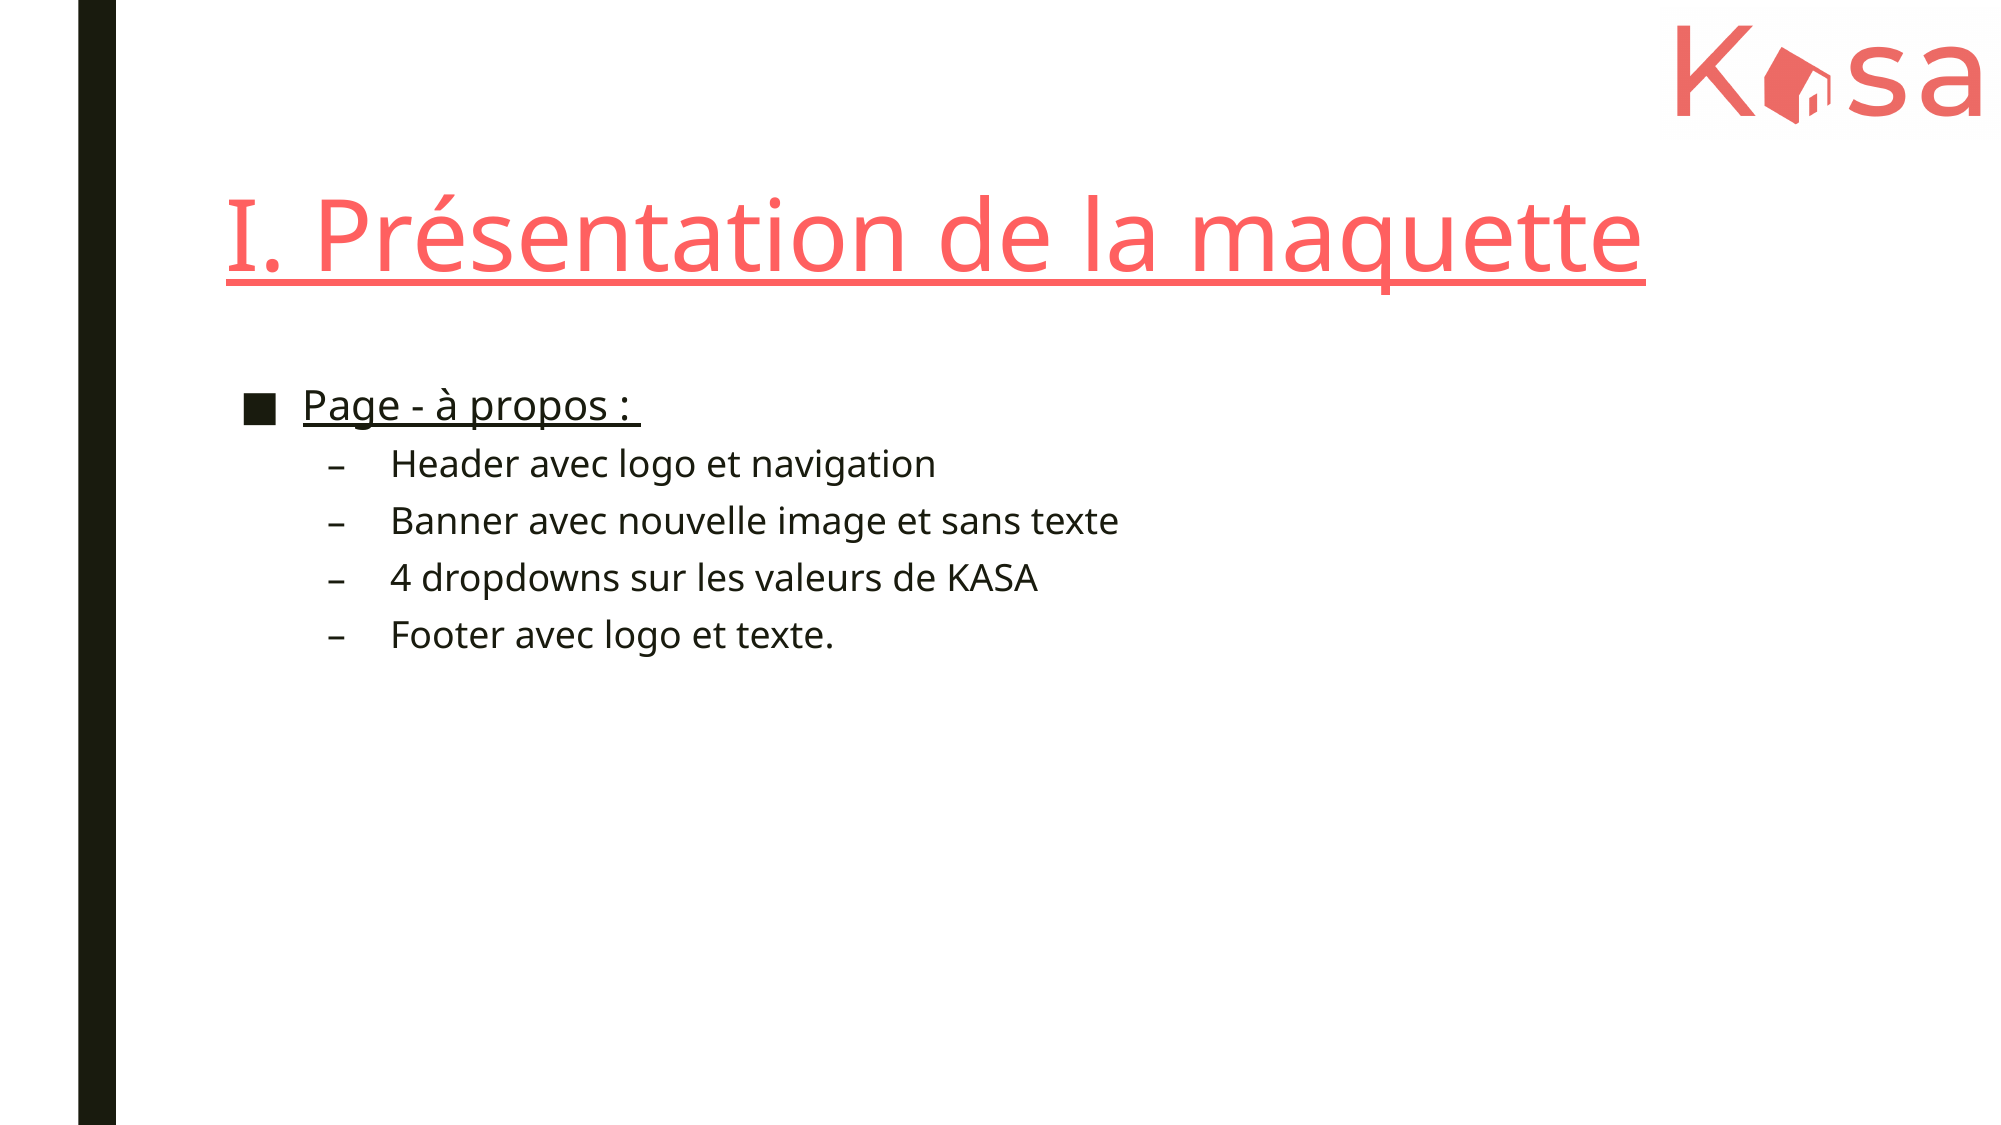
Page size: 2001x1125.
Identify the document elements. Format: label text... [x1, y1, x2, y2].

title I. Présentation de la maquette [210, 106, 1895, 373]
picture [1660, 7, 2000, 140]
list Page - à propos : Header avec logo et navigation Banner avec nouvelle image et sans texte 4 dropdowns sur les valeurs de KASA Footer avec logo et texte. [225, 375, 1800, 963]
